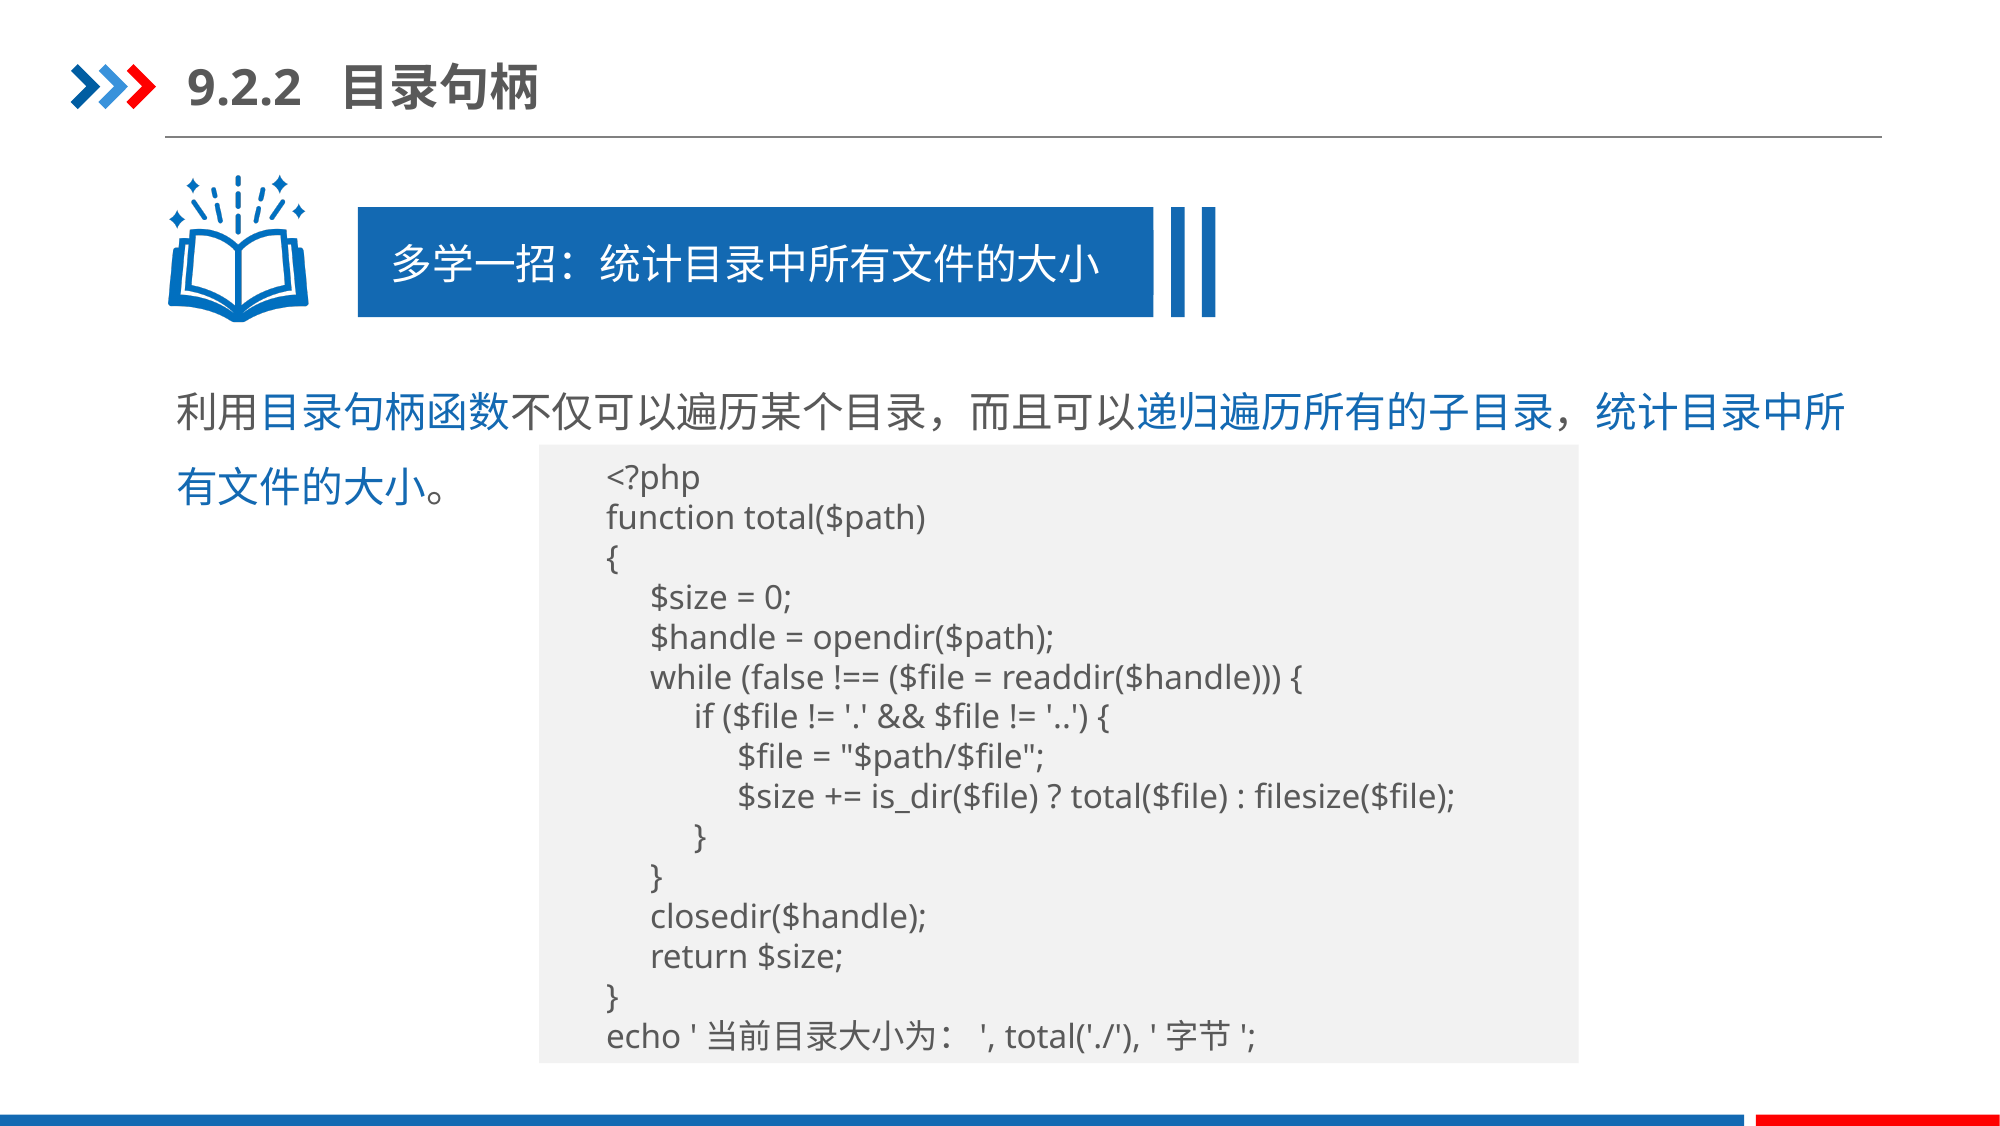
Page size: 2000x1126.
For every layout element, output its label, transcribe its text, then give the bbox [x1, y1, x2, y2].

text_box [539, 444, 1579, 1064]
text_box 多学一招：统计目录中所有文件的大小 [375, 230, 1154, 295]
text_box 利用目录句柄函数不仅可以遍历某个目录，而且可以递归遍历所有的子目录，统计目录中所有文件的大小。 [161, 353, 1863, 519]
text_box [1200, 205, 1218, 319]
picture [160, 171, 315, 326]
text_box 9.2.2 目录句柄 [187, 43, 827, 127]
text_box [1169, 205, 1187, 319]
text_box <?php function total($path) { $size = 0; $handle = opendir($path); while (false !== ($file = readdir($handle))) { if ($file != '.' && $file != '..') { $file = "$path/$file"; $size += is_dir($file) ? total($file) : filesize($file); } } closedir($handle); return $size; } echo '当前目录大小为：', total('./'), '字节'; [547, 448, 1579, 1063]
text_box [356, 205, 1156, 319]
